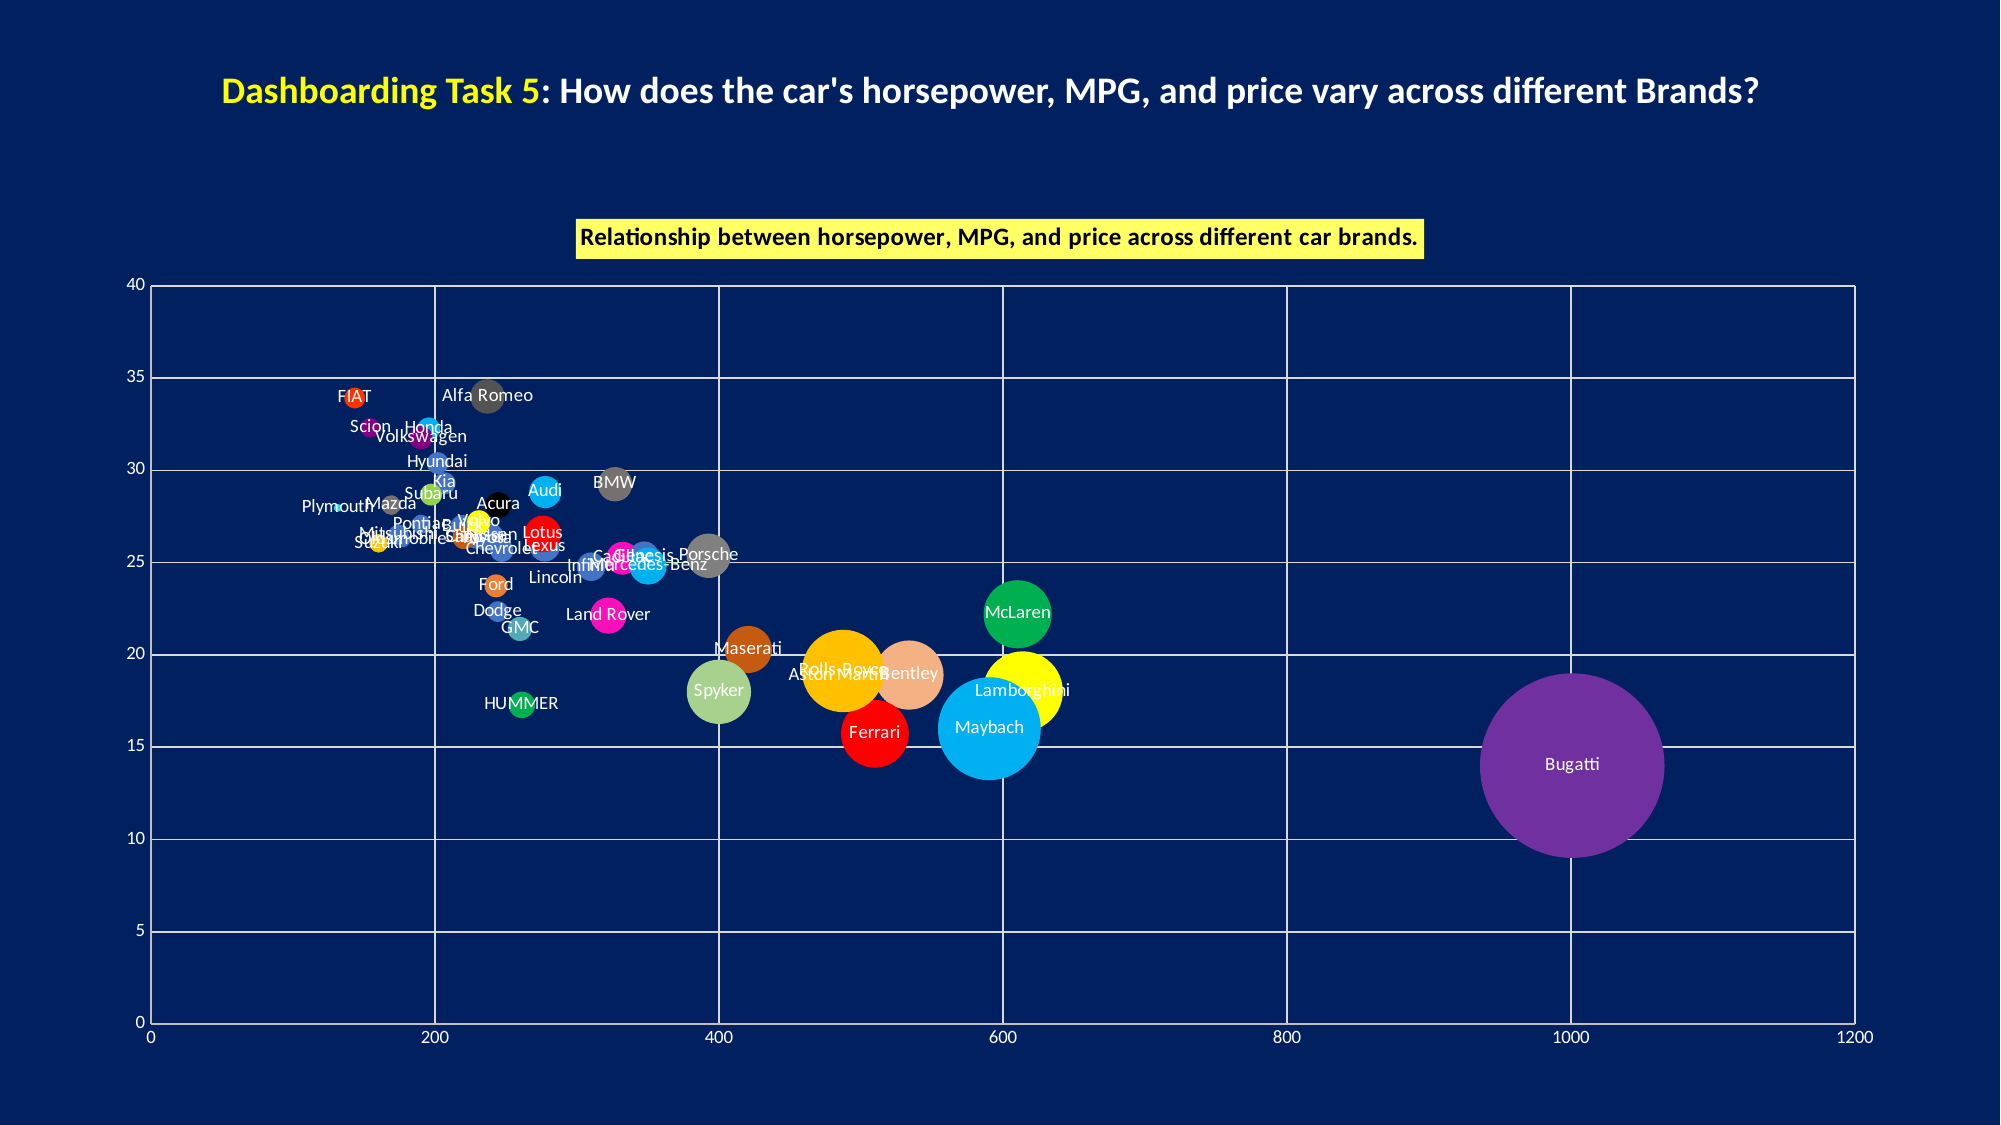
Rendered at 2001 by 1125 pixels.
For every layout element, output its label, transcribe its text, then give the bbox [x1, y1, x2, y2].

chart [89, 193, 1911, 1067]
text_box Dashboarding Task 5: How does the car's horsepower, MPG, and price vary across different Brands? [206, 58, 1793, 119]
